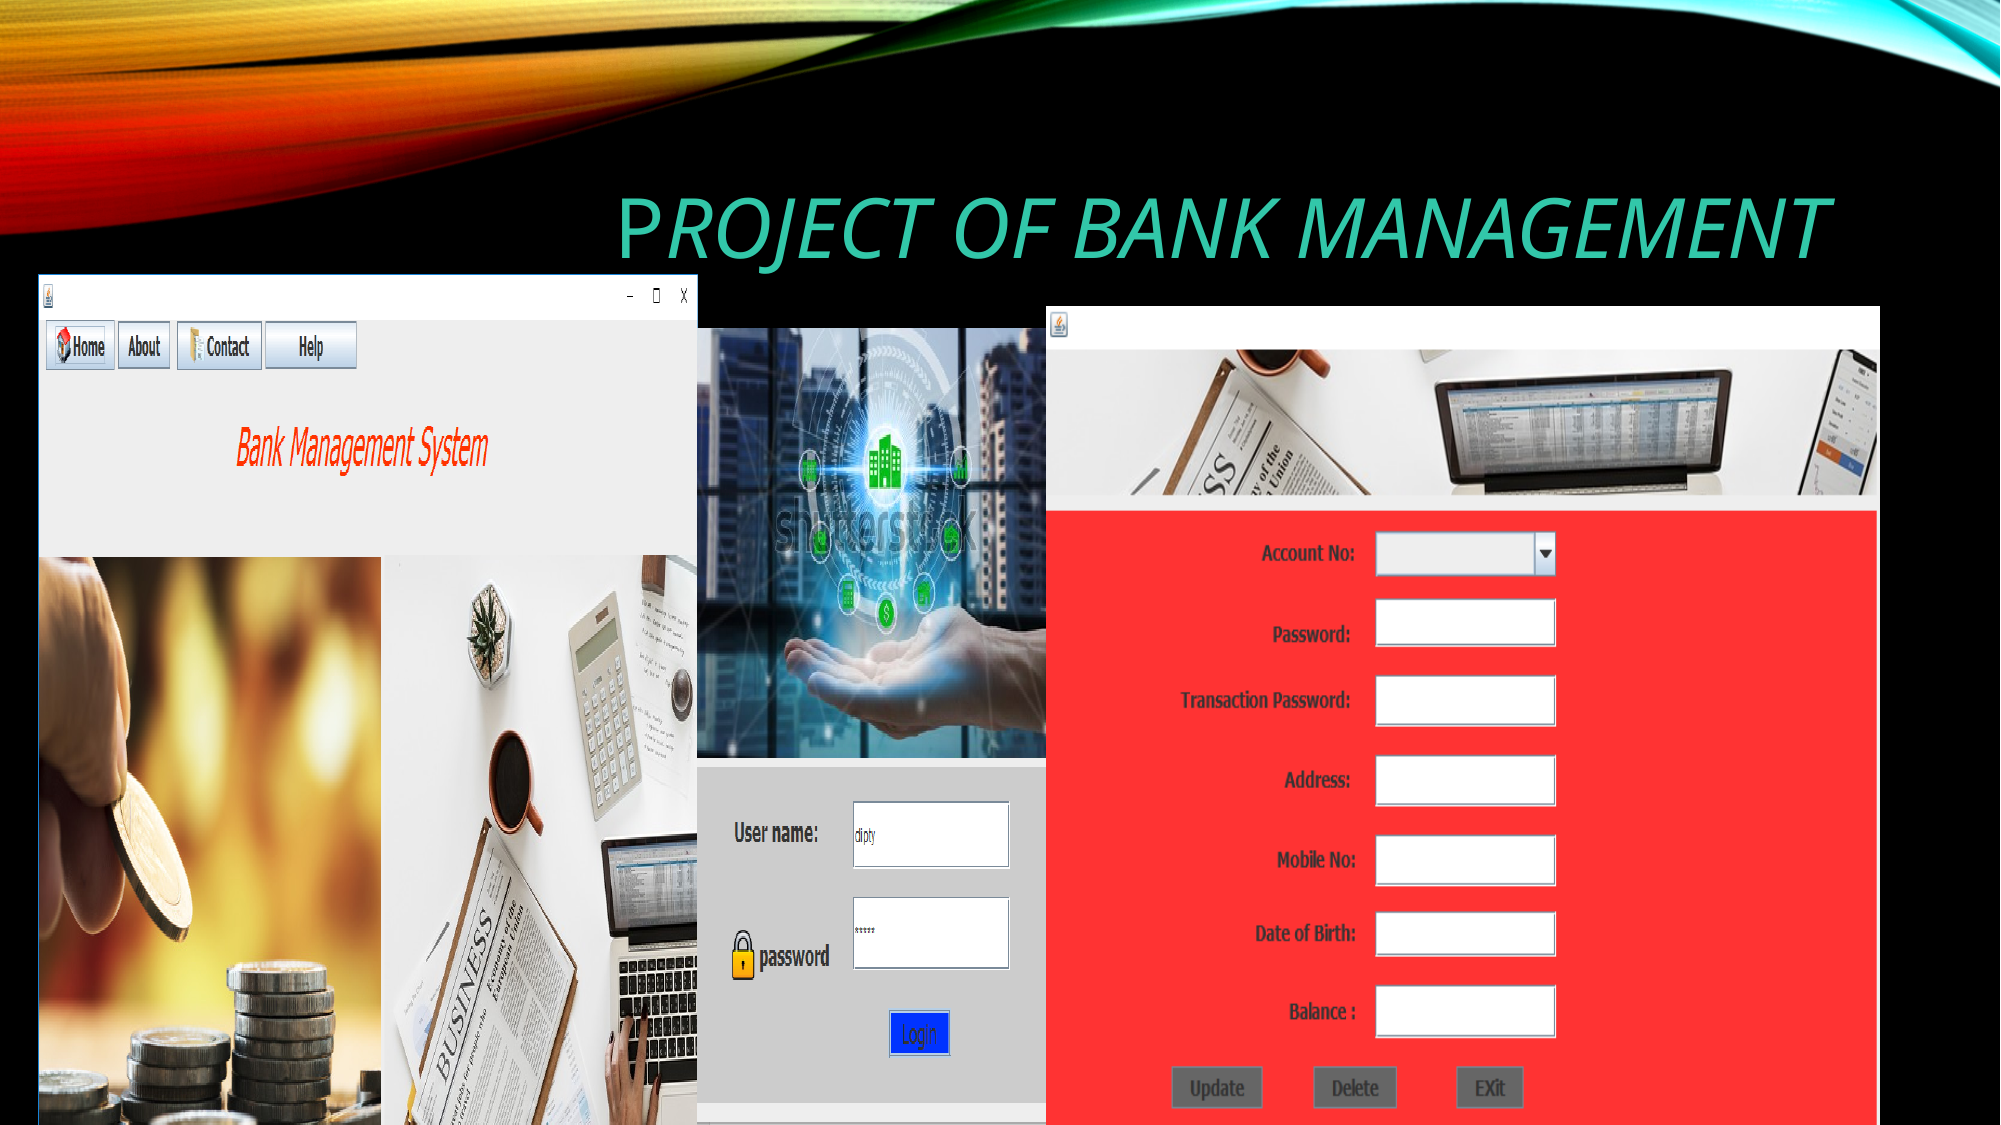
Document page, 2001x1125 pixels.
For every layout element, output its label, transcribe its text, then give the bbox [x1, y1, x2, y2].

title Project of Bank management [474, 125, 1888, 339]
picture [38, 273, 1880, 1125]
picture [0, 0, 2000, 237]
